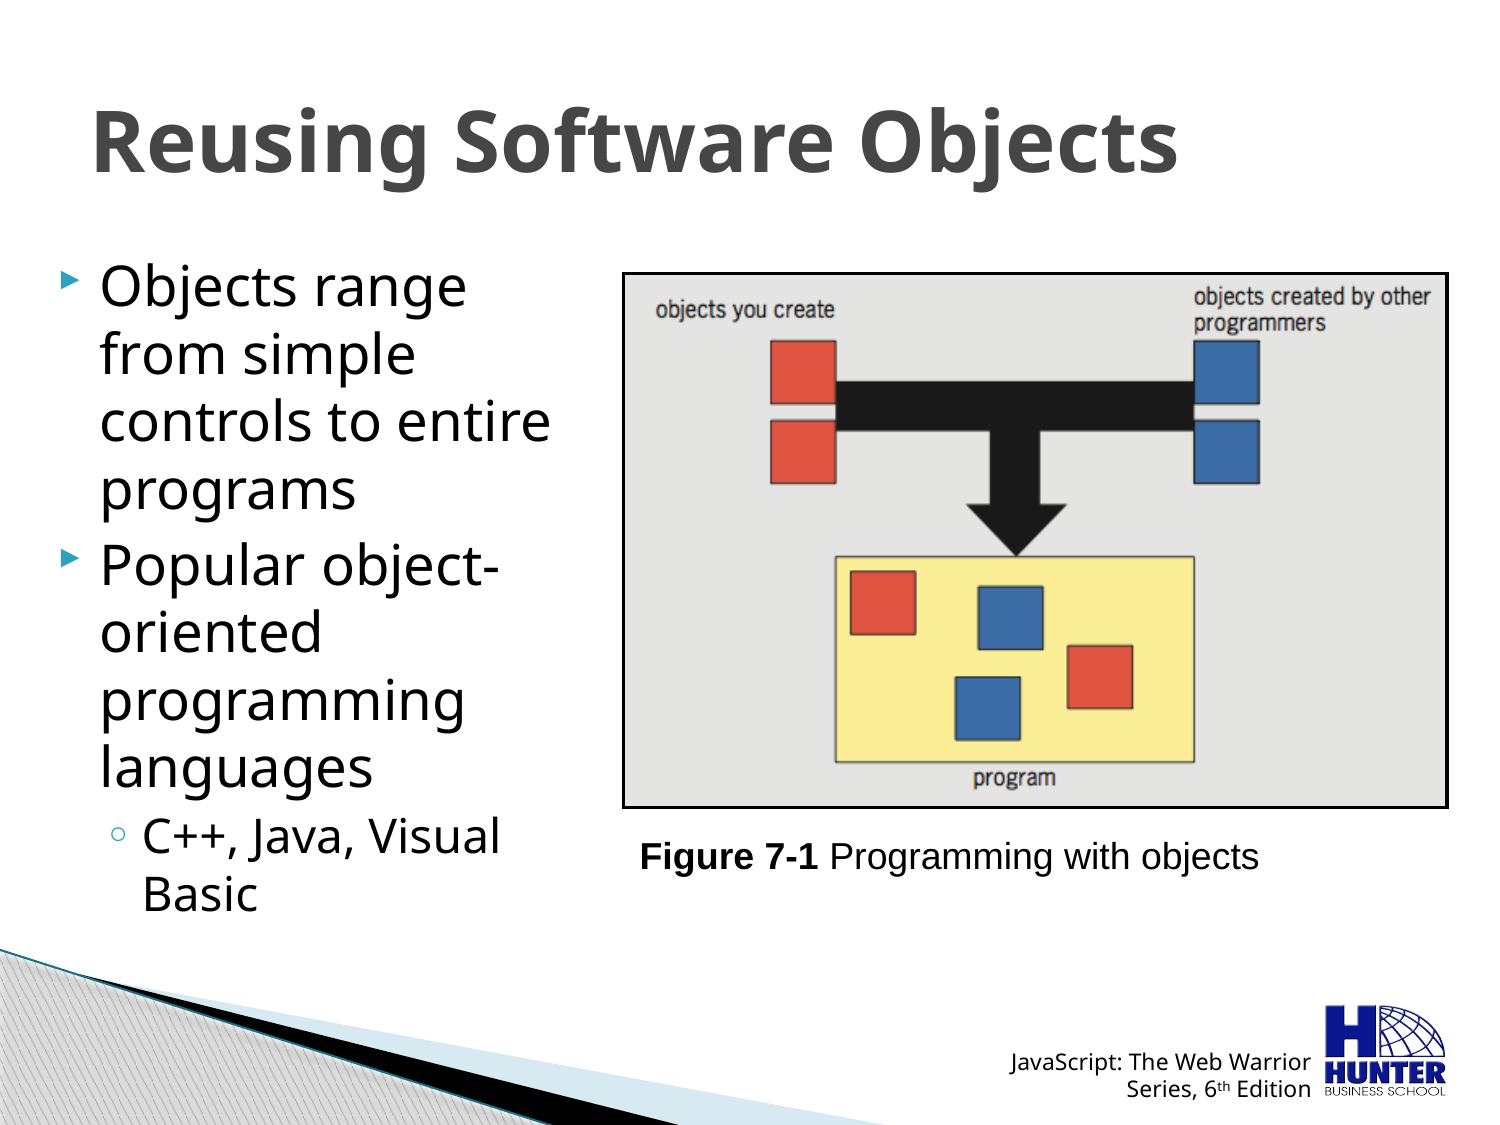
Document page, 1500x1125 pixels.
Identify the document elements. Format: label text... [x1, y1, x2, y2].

list Objects range from simple controls to entire programs Popular object-oriented programming languages C++, Java, Visual Basic [24, 243, 575, 986]
text_box Figure 7-1 Programming with objects [624, 824, 1438, 885]
title Reusing Software Objects [75, 45, 1425, 233]
picture [1325, 1005, 1446, 1097]
picture [624, 274, 1446, 807]
